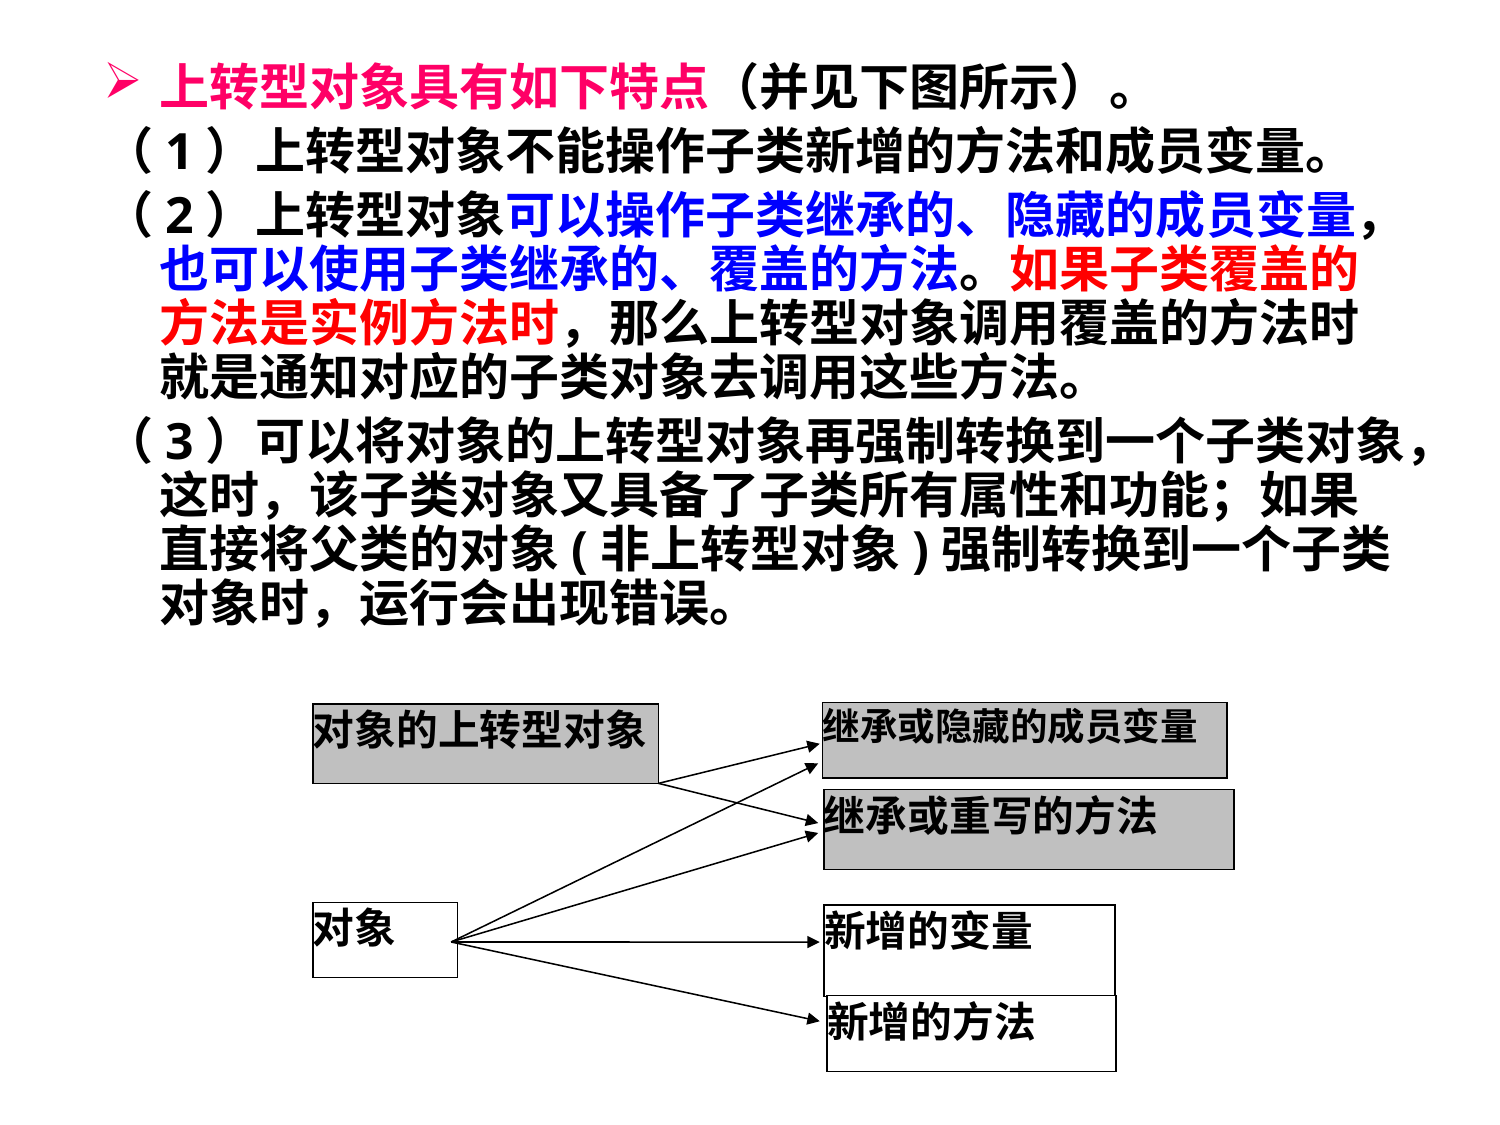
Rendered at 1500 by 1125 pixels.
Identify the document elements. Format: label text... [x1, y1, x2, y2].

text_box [312, 702, 1235, 1072]
list 上转型对象具有如下特点（并见下图所示）。 （1）上转型对象不能操作子类新增的方法和成员变量。 （2）上转型对象可以操作子类继承的、隐藏的成员变量，也可以使用子类继承的、覆盖的方法。如果子类覆盖的方法是实例方法时，那么上转型对象调用覆盖的方法时就是通知对应的子类对象去调用这些方法。 （3）可以将对象的上转型对象再强制转换到一个子类对象，这时，该子类对象又具备了子类所有属性和功能；如果直接将父类的对象(非上转型对象)强制转换到一个子类对象时，运行会出现错误。 [88, 54, 1424, 1047]
